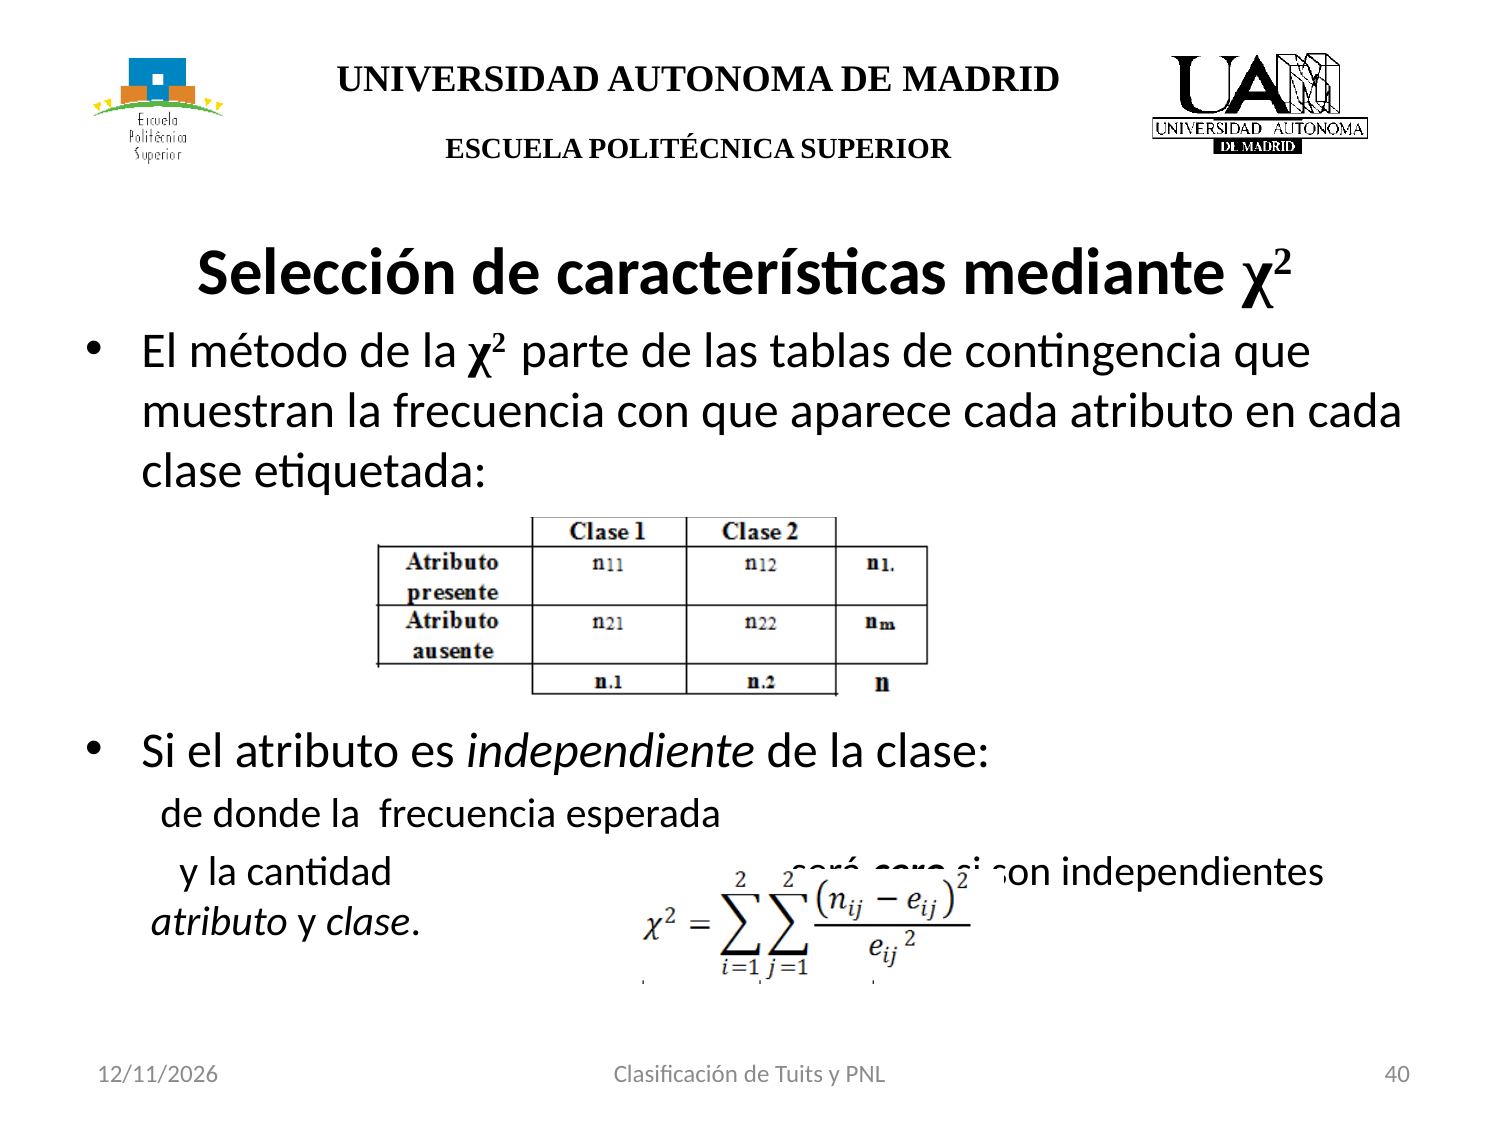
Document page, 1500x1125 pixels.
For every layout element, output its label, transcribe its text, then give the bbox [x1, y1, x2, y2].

picture [93, 58, 223, 164]
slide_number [82, 1042, 432, 1103]
picture [153, 75, 163, 84]
slide_number 40 [1074, 1042, 1425, 1103]
footer Clasificación de Tuits y PNL [512, 1042, 988, 1103]
picture [304, 516, 1196, 726]
picture [1148, 46, 1372, 164]
picture [619, 869, 1004, 985]
